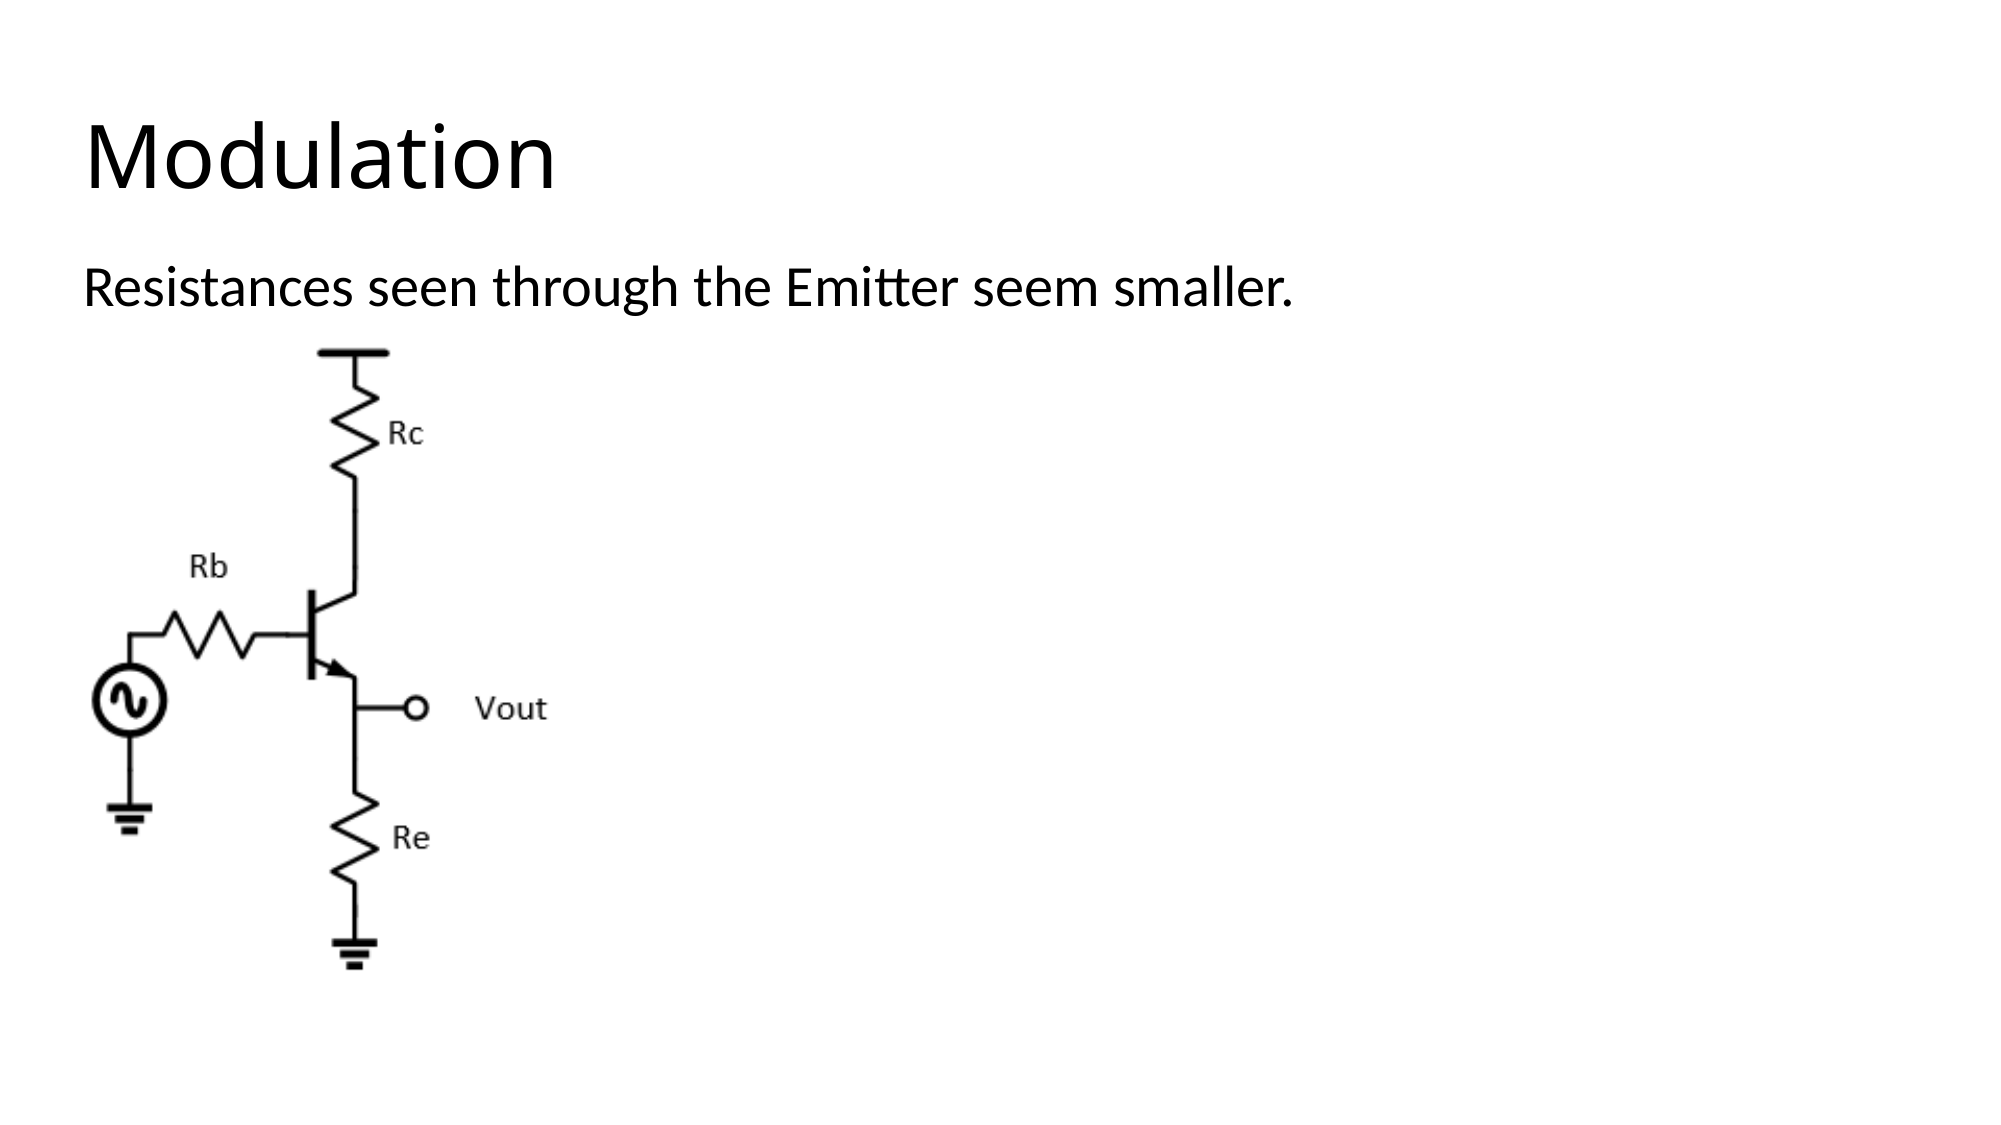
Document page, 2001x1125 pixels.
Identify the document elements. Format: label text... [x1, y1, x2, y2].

picture [84, 332, 553, 989]
text_box Resistances seen through the Emitter seem smaller. [68, 241, 1932, 989]
title Modulation [68, 97, 1932, 223]
